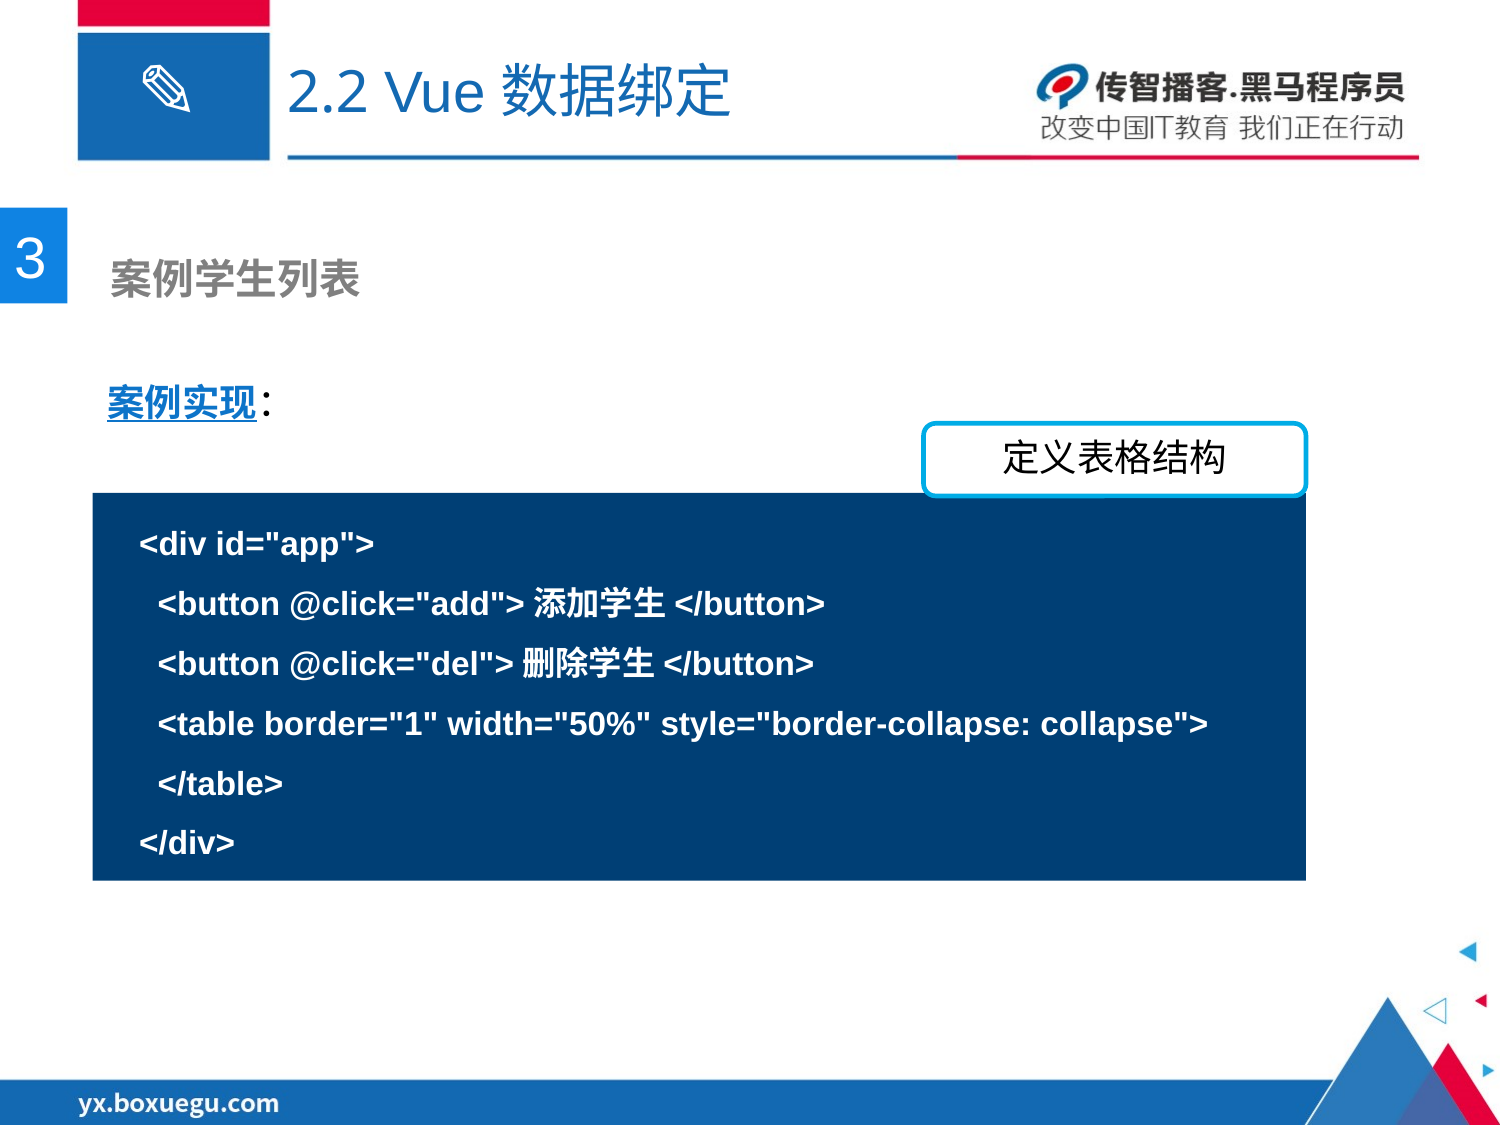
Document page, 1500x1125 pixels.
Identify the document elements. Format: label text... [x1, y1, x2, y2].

picture [0, 0, 1500, 1125]
title 2.2 Vue数据绑定 [271, 25, 1046, 153]
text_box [0, 207, 68, 304]
text_box 案例实现： [92, 326, 1390, 432]
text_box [92, 492, 1307, 881]
text_box 定义表格结构 [923, 423, 1307, 491]
text_box 案例学生列表 [69, 245, 842, 355]
